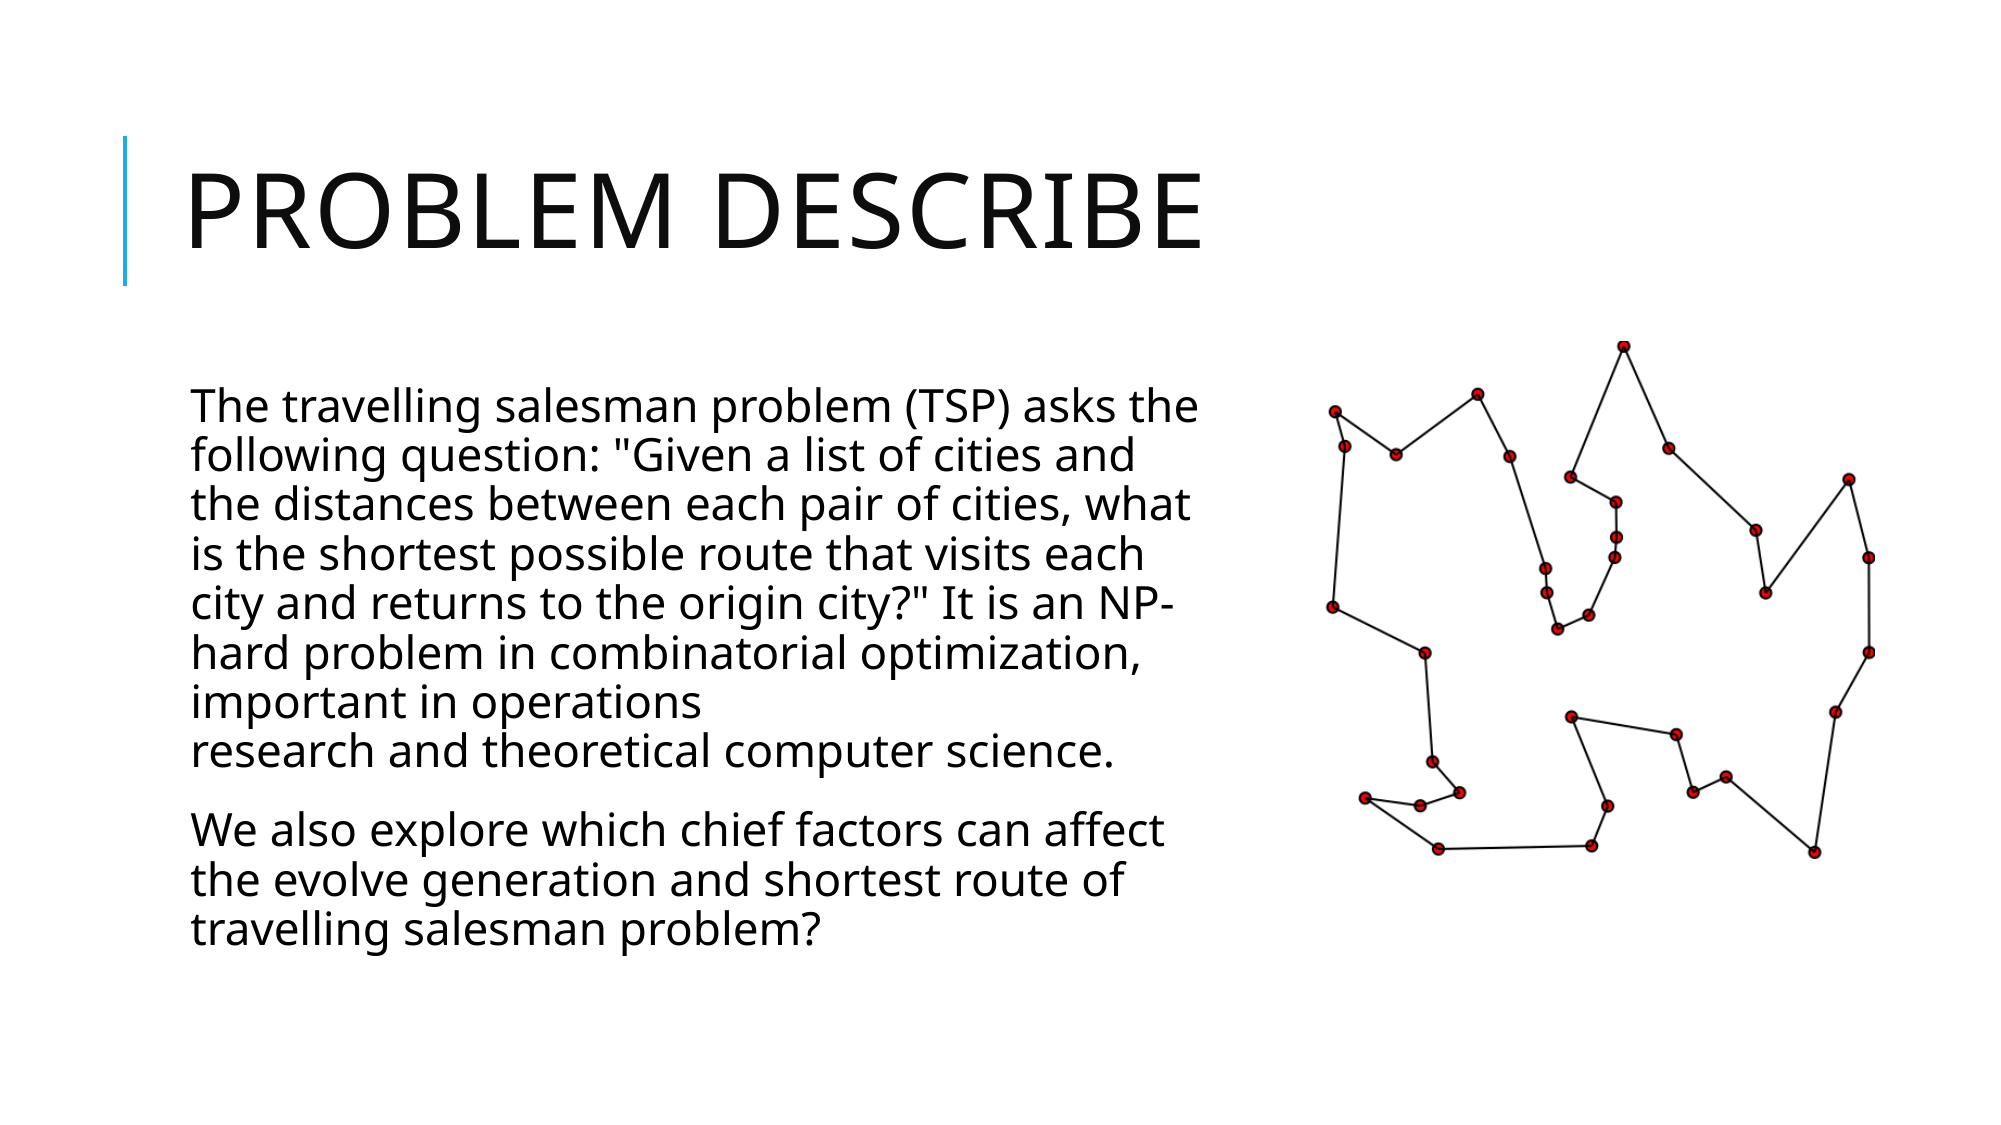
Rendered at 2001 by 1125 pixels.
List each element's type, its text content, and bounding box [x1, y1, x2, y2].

list The travelling salesman problem (TSP) asks the following question: "Given a list of cities and the distances between each pair of cities, what is the shortest possible route that visits each city and returns to the origin city?" It is an NP-hard problem in combinatorial optimization, important in operations research and theoretical computer science. We also explore which chief factors can affect the evolve generation and shortest route of travelling salesman problem? [168, 375, 1214, 1035]
picture [1318, 341, 1876, 860]
title PROBLEM DESCRIBE [168, 96, 1763, 342]
